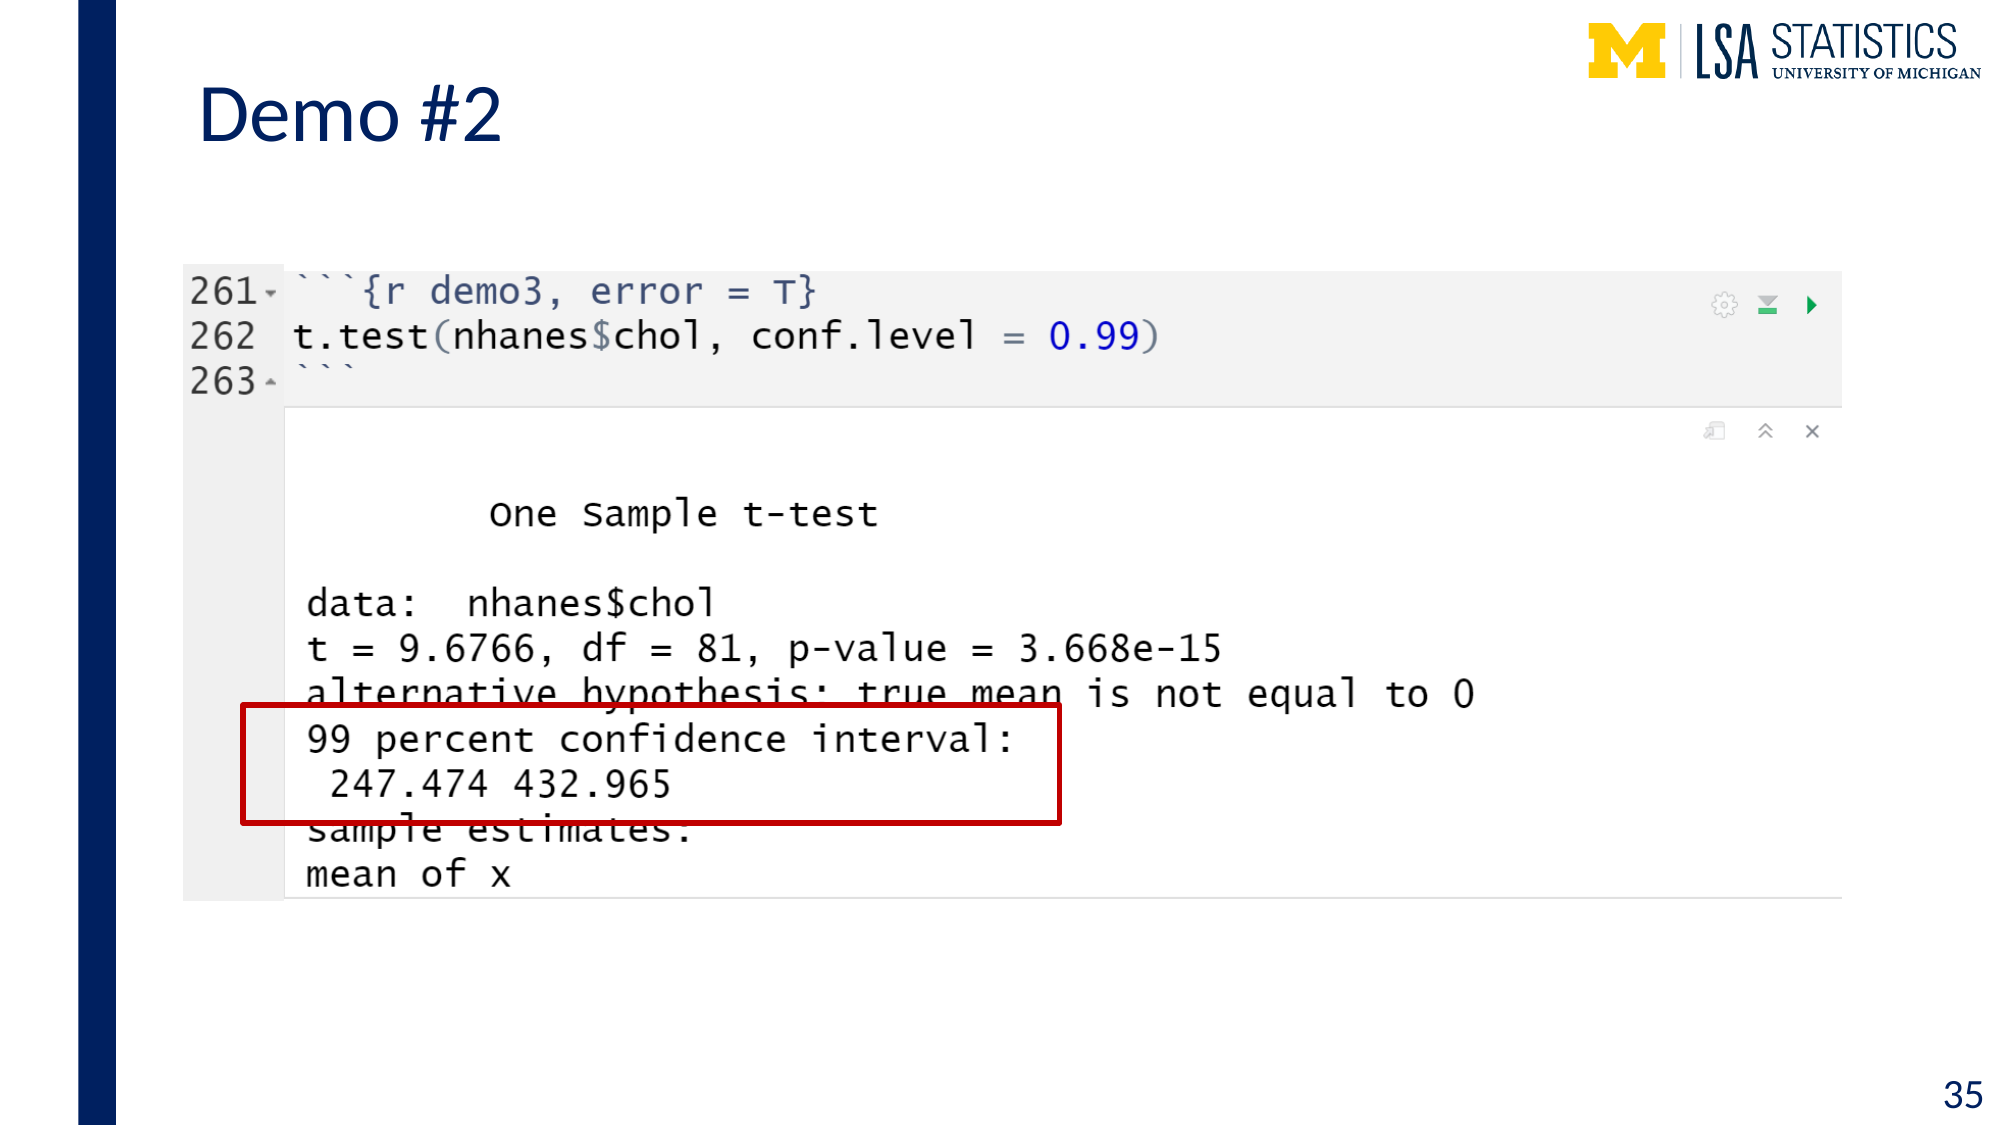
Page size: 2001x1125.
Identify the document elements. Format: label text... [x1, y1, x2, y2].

picture [1578, 0, 2000, 90]
slide_number 35 [1738, 1058, 2000, 1125]
picture [183, 264, 1842, 901]
title Demo #2 [183, 63, 1842, 186]
